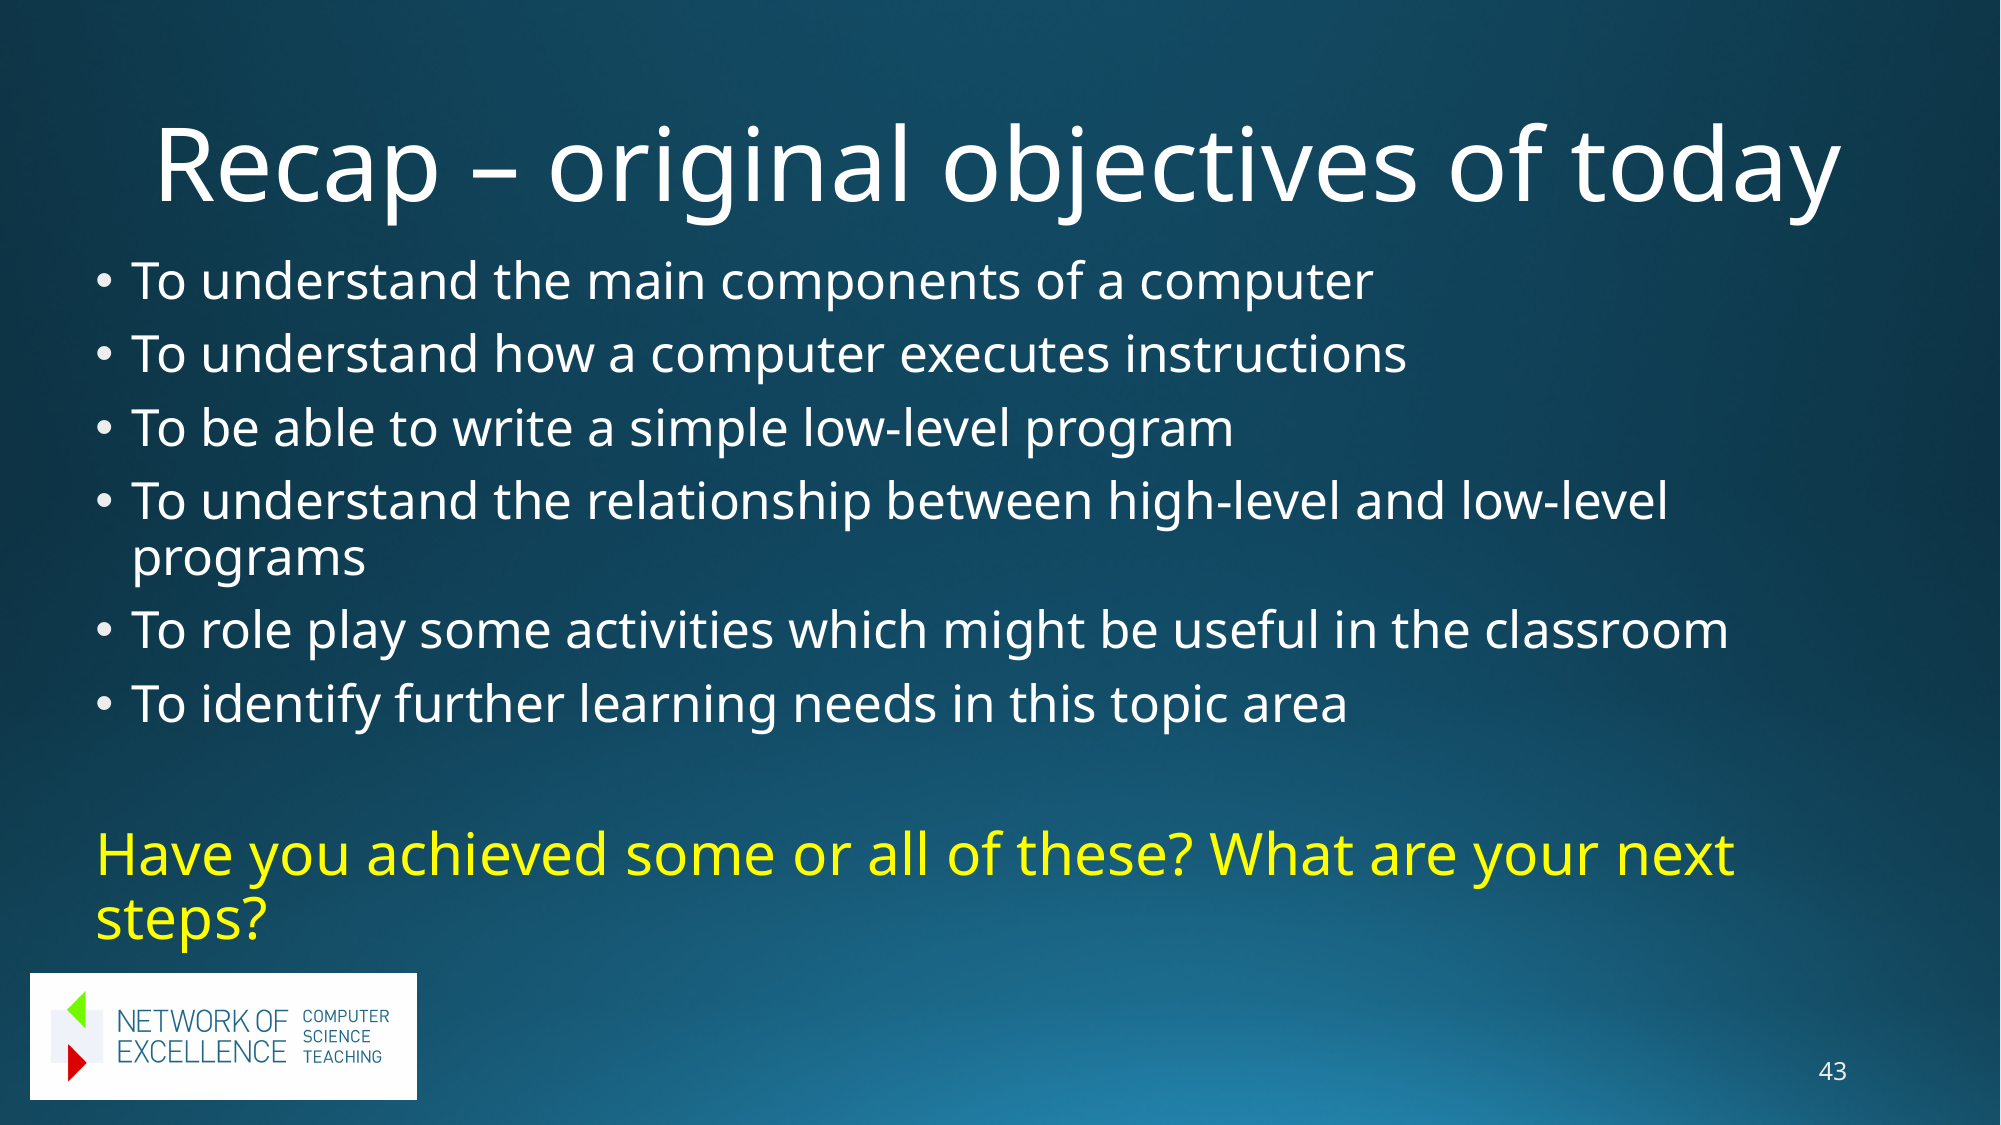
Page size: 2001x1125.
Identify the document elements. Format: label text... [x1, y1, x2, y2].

slide_number 43 [1412, 1042, 1863, 1103]
picture [0, 0, 2001, 1125]
list To understand the main components of a computer To understand how a computer executes instructions To be able to write a simple low-level program To understand the relationship between high-level and low-level programs To role play some activities which might be useful in the classroom To identify further learning needs in this topic area Have you achieved some or all of these? What are your next steps? [80, 247, 1863, 962]
title Recap – original objectives of today [137, 59, 1863, 247]
